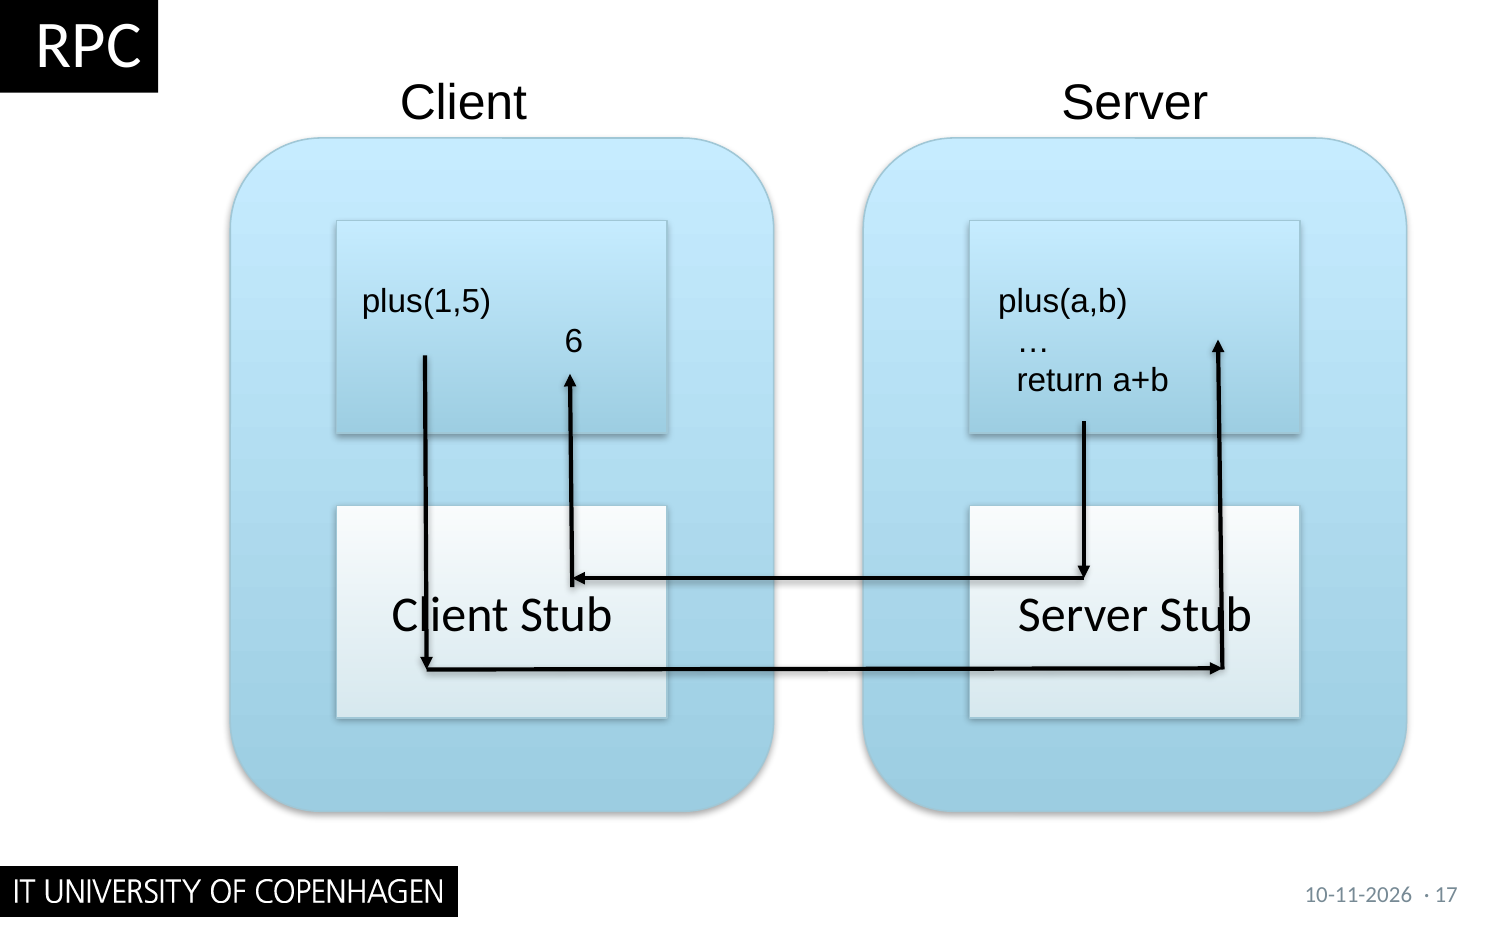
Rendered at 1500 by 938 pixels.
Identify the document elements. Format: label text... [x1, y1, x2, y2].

slide_number · 17 [1423, 868, 1474, 919]
text_box Client [384, 62, 543, 137]
text_box [969, 220, 1301, 434]
picture [15, 879, 442, 903]
text_box 6 [549, 311, 597, 367]
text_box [1217, 339, 1223, 668]
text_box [569, 373, 573, 588]
text_box [229, 137, 775, 813]
text_box Client Stub [336, 505, 668, 719]
text_box plus(a,b) … return a+b [983, 271, 1185, 406]
text_box Server [1046, 62, 1224, 137]
title RPC [0, 0, 159, 93]
text_box Server Stub [969, 505, 1301, 719]
text_box [336, 220, 668, 434]
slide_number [1062, 868, 1413, 919]
text_box plus(1,5) [347, 271, 507, 327]
text_box [862, 137, 1408, 813]
